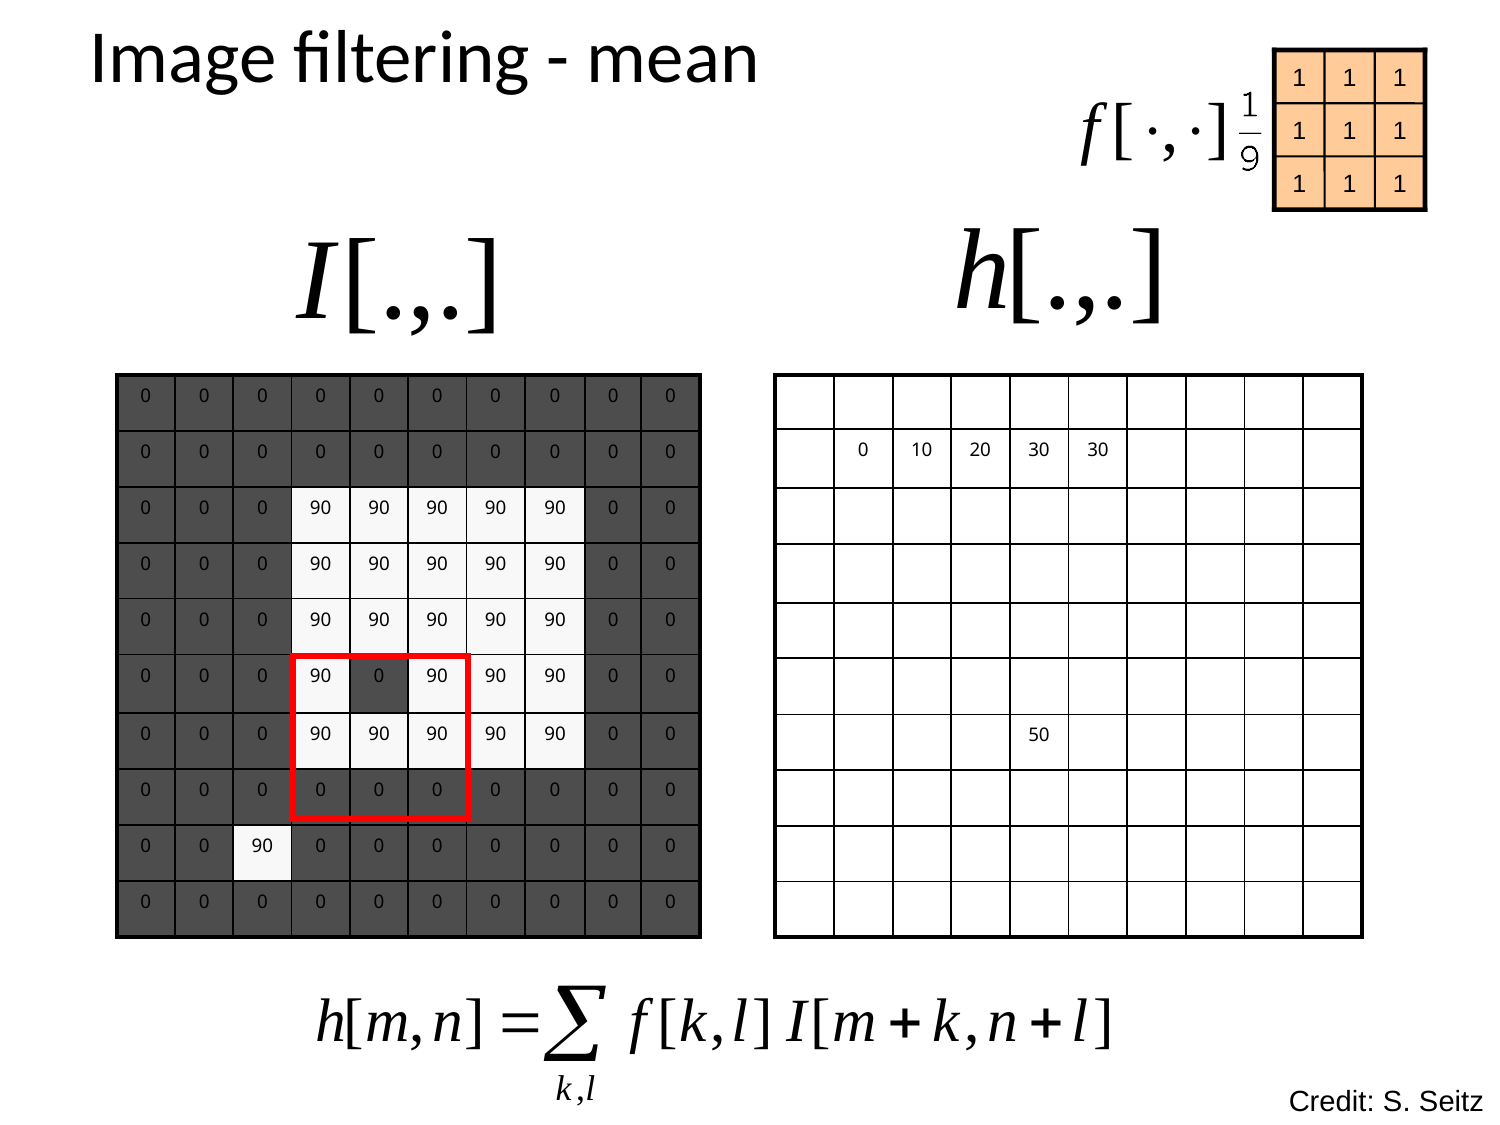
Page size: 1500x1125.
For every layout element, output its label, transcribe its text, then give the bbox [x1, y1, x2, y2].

table_cell 0 [642, 432, 698, 486]
table_header [1304, 377, 1360, 428]
table_header 0 [586, 377, 640, 430]
table_cell 20 [952, 430, 1009, 487]
table_cell [952, 882, 1009, 935]
table_cell 0 [642, 544, 698, 598]
table_cell 90 [526, 544, 584, 598]
table_cell 90 [526, 599, 584, 654]
table_cell 90 [292, 544, 349, 598]
table_cell 90 [234, 826, 291, 880]
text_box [1056, 87, 1237, 181]
table_cell [1245, 771, 1302, 825]
table_cell [1187, 771, 1244, 825]
text_box [292, 656, 468, 819]
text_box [1237, 49, 1426, 210]
table_cell 0 [586, 599, 640, 654]
table_cell [1069, 827, 1126, 881]
table_cell [894, 659, 950, 714]
table_cell [1069, 882, 1126, 935]
table_cell 0 [292, 826, 349, 880]
table_cell 0 [119, 488, 174, 542]
table_header 0 [526, 377, 584, 430]
table_cell 0 [467, 882, 524, 935]
table_cell 0 [409, 826, 466, 880]
table_cell [835, 715, 892, 769]
table_cell [1069, 489, 1126, 543]
table_cell 0 [234, 770, 291, 824]
table_cell 90 [351, 488, 407, 542]
table_cell [952, 771, 1009, 825]
table_cell [1245, 489, 1302, 543]
table_cell 0 [292, 819, 349, 824]
table_cell [894, 715, 950, 769]
table_cell [1011, 545, 1068, 602]
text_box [275, 212, 514, 367]
table_cell [952, 604, 1009, 657]
text_box Credit: S. Seitz [1273, 1074, 1500, 1125]
table_header 0 [409, 377, 466, 430]
table_cell 0 [409, 882, 466, 935]
table_cell [1304, 715, 1360, 769]
table_cell 0 [176, 826, 232, 880]
table_cell 90 [292, 599, 349, 654]
table_header [952, 377, 1009, 428]
table_cell [1304, 604, 1360, 657]
table_cell 0 [234, 882, 291, 935]
table_cell [1245, 882, 1302, 935]
table_cell [835, 604, 892, 657]
table_cell 0 [351, 882, 407, 935]
table_cell 0 [234, 544, 291, 598]
table_cell [1187, 545, 1244, 602]
table_cell 10 [894, 430, 950, 487]
table_cell [952, 659, 1009, 714]
table_header [1187, 377, 1244, 428]
table_cell 90 [526, 655, 584, 712]
table_cell [1187, 489, 1244, 543]
table_cell 90 [409, 544, 466, 598]
table_cell 0 [409, 819, 466, 824]
table_cell [1304, 489, 1360, 543]
table_cell 0 [586, 714, 640, 768]
table_cell 0 [586, 826, 640, 880]
table_cell 0 [176, 544, 232, 598]
table_cell 0 [642, 714, 698, 768]
table_cell [952, 545, 1009, 602]
table_cell 0 [119, 714, 174, 768]
table_cell 0 [176, 714, 232, 768]
table_cell [894, 545, 950, 602]
text_box Image filtering - mean [74, 0, 1425, 188]
table_cell [894, 771, 950, 825]
table_cell [1069, 604, 1126, 657]
table_cell [835, 489, 892, 543]
table_cell [952, 489, 1009, 543]
table_header 0 [351, 377, 407, 430]
table_cell [1069, 771, 1126, 825]
table_cell [1128, 489, 1185, 543]
table_cell [1187, 882, 1244, 935]
table_header 0 [234, 377, 291, 430]
table_cell [1245, 604, 1302, 657]
table_cell [1011, 771, 1068, 825]
table_cell [1128, 827, 1185, 881]
table_cell [777, 604, 833, 657]
table_cell 0 [642, 882, 698, 935]
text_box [936, 202, 1185, 357]
table_cell [1304, 771, 1360, 825]
table_cell [952, 715, 1009, 769]
table_cell [835, 545, 892, 602]
table_cell 90 [467, 655, 524, 712]
table_cell 0 [642, 770, 698, 824]
table_cell [777, 715, 833, 769]
table_header 0 [642, 377, 698, 430]
table_header [1069, 377, 1126, 428]
table_header [835, 377, 892, 428]
table_cell 0 [119, 882, 174, 935]
table_cell [1187, 715, 1244, 769]
table_cell [1011, 827, 1068, 881]
table_cell 90 [409, 599, 466, 654]
table_cell [777, 771, 833, 825]
table_cell 90 [526, 488, 584, 542]
table_cell [835, 659, 892, 714]
table_cell [1011, 882, 1068, 935]
table_cell [1245, 715, 1302, 769]
table_cell 90 [468, 714, 524, 768]
table_cell 0 [586, 488, 640, 542]
table_cell [1128, 882, 1185, 935]
table_cell 50 [1011, 715, 1068, 769]
table_cell 0 [176, 655, 232, 712]
table_header [1128, 377, 1185, 428]
table_cell [894, 882, 950, 935]
table_cell [1011, 659, 1068, 714]
table_cell 90 [409, 488, 466, 542]
table_cell [777, 882, 833, 935]
table_cell 90 [467, 599, 524, 654]
table_cell [1304, 882, 1360, 935]
table_header [1011, 377, 1068, 428]
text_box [305, 974, 1132, 1119]
table_cell [777, 545, 833, 602]
table_cell 0 [467, 826, 524, 880]
table_cell 0 [351, 432, 407, 486]
table_cell [1128, 715, 1185, 769]
table_cell [1069, 659, 1126, 714]
table_cell 0 [835, 430, 892, 487]
table_cell 0 [586, 544, 640, 598]
table_header [777, 377, 833, 428]
table_cell 0 [176, 432, 232, 486]
table_header 0 [292, 377, 349, 430]
table_cell [1245, 430, 1302, 487]
table_cell 0 [586, 770, 640, 824]
table_cell 0 [642, 488, 698, 542]
table_cell 0 [176, 488, 232, 542]
table_cell [894, 827, 950, 881]
table_cell 0 [292, 432, 349, 486]
table_cell 0 [526, 770, 584, 824]
table_cell [777, 659, 833, 714]
table_cell 0 [234, 432, 291, 486]
table_cell 90 [467, 544, 524, 598]
table_cell [1128, 604, 1185, 657]
table_cell [835, 827, 892, 881]
table_cell 0 [234, 655, 291, 712]
table_cell [1128, 771, 1185, 825]
table_cell [1187, 430, 1244, 487]
table_cell 0 [642, 599, 698, 654]
table_cell 0 [586, 655, 640, 712]
table_cell [1245, 827, 1302, 881]
table_cell 0 [119, 770, 174, 824]
table_cell 90 [292, 488, 349, 542]
table_cell 0 [176, 770, 232, 824]
table_header 0 [467, 377, 524, 430]
table_cell [1128, 430, 1185, 487]
table_cell [1304, 659, 1360, 714]
table_cell [1245, 659, 1302, 714]
table_cell [1128, 659, 1185, 714]
table_cell 0 [234, 714, 291, 768]
table_cell [1304, 430, 1360, 487]
table_cell 0 [351, 826, 407, 880]
table_cell 0 [119, 599, 174, 654]
table_header 0 [176, 377, 232, 430]
table_cell [1011, 489, 1068, 543]
table_cell [1187, 604, 1244, 657]
table_cell 0 [119, 655, 174, 712]
table_cell [894, 604, 950, 657]
table_cell 0 [292, 882, 349, 935]
table_cell [777, 489, 833, 543]
table_cell 0 [234, 488, 291, 542]
table_cell 0 [526, 882, 584, 935]
table_cell 0 [642, 826, 698, 880]
table_cell 0 [526, 826, 584, 880]
table_cell 90 [526, 714, 584, 768]
table_cell 0 [351, 819, 407, 824]
table_cell [777, 827, 833, 881]
table_cell 90 [351, 544, 407, 598]
table_cell 0 [119, 544, 174, 598]
table_cell 0 [409, 432, 466, 486]
table_cell [1187, 827, 1244, 881]
table_cell 90 [351, 599, 407, 654]
table_cell 90 [467, 488, 524, 542]
table_cell [1128, 545, 1185, 602]
table_cell [777, 430, 833, 487]
table_cell 0 [234, 599, 291, 654]
table_cell 0 [467, 432, 524, 486]
table_cell [1069, 545, 1126, 602]
table_cell 30 [1069, 430, 1126, 487]
table_cell 0 [467, 770, 524, 824]
table_cell 0 [119, 826, 174, 880]
table_cell [835, 882, 892, 935]
table_cell 0 [119, 432, 174, 486]
table_cell 0 [526, 432, 584, 486]
table_cell [1011, 604, 1068, 657]
table_cell [894, 489, 950, 543]
table_cell 0 [642, 655, 698, 712]
table_cell [952, 827, 1009, 881]
table_cell 30 [1011, 430, 1068, 487]
table_cell 0 [176, 599, 232, 654]
table_cell [1069, 715, 1126, 769]
table_header [1245, 377, 1302, 428]
table_cell [1304, 827, 1360, 881]
table_cell [1245, 545, 1302, 602]
table_cell [1304, 545, 1360, 602]
table_cell 0 [586, 882, 640, 935]
table_header [894, 377, 950, 428]
table_cell [835, 771, 892, 825]
table_header 0 [119, 377, 174, 430]
table_cell [1187, 659, 1244, 714]
table_cell 0 [586, 432, 640, 486]
table_cell 0 [176, 882, 232, 935]
